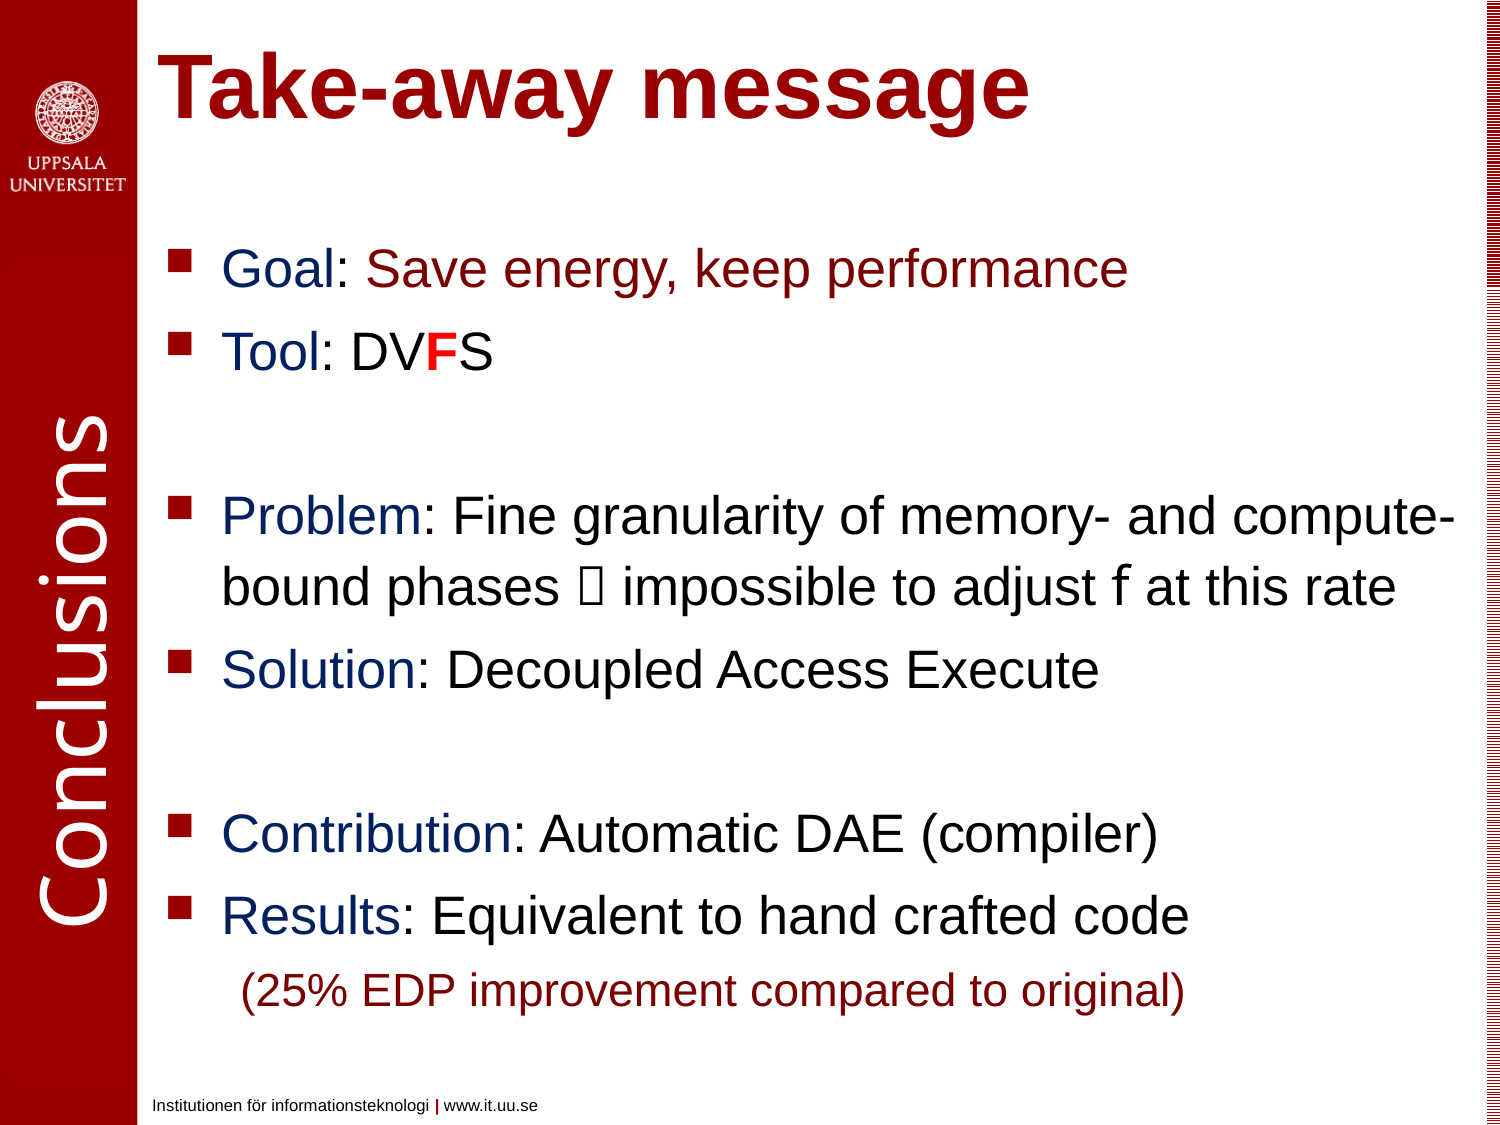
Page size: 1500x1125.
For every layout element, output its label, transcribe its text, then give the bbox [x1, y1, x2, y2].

picture [5, 76, 131, 200]
title Take-away message [142, 19, 1482, 145]
list Goal: Save energy, keep performance Tool: DVFS Problem: Fine granularity of memory- and compute-bound phases  impossible to adjust f at this rate Solution: Decoupled Access Execute Contribution: Automatic DAE (compiler) Results: Equivalent to hand crafted code (25% EDP improvement compared to original) [149, 219, 1481, 1047]
text_box Conclusions [10, 255, 130, 1089]
